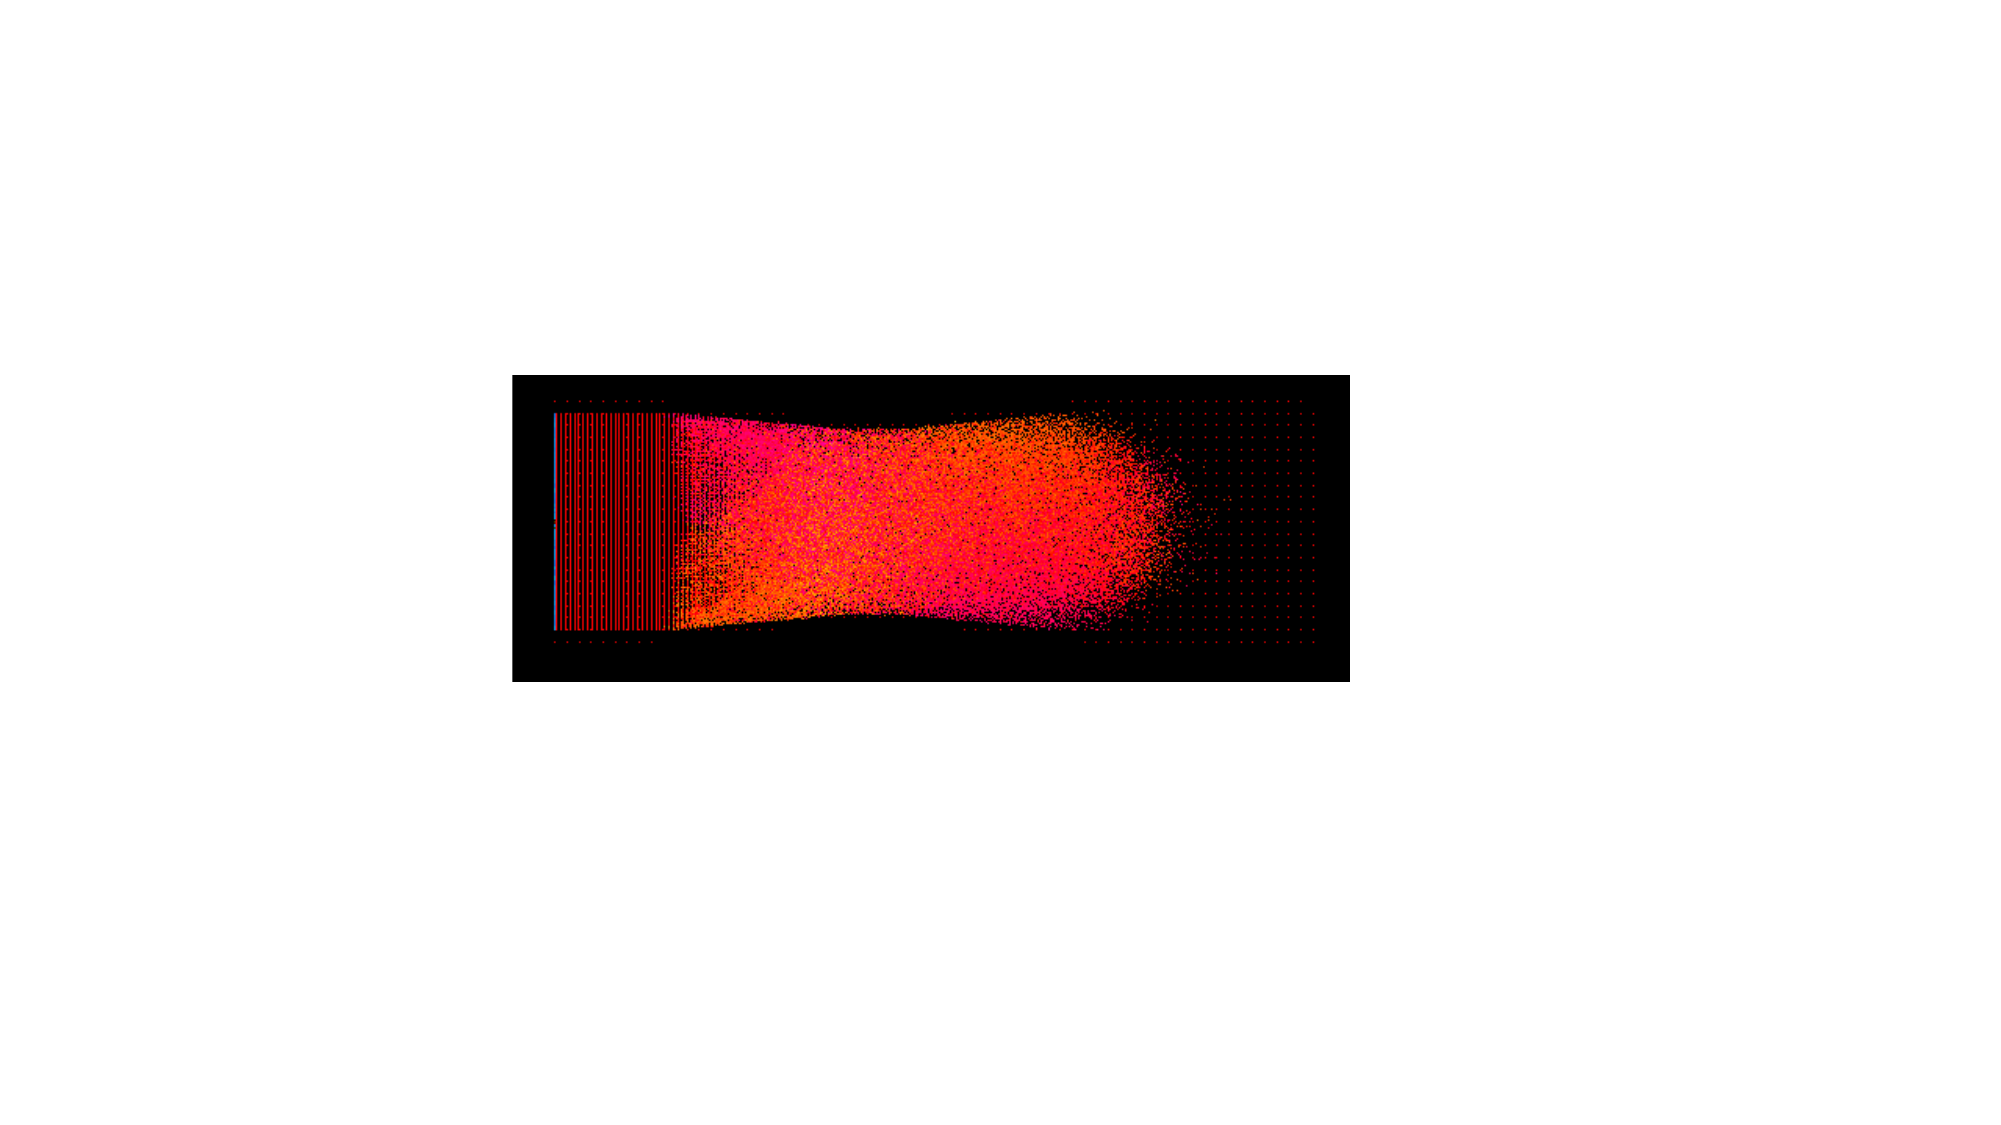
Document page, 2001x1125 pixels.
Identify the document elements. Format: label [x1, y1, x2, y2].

picture [511, 374, 1351, 682]
